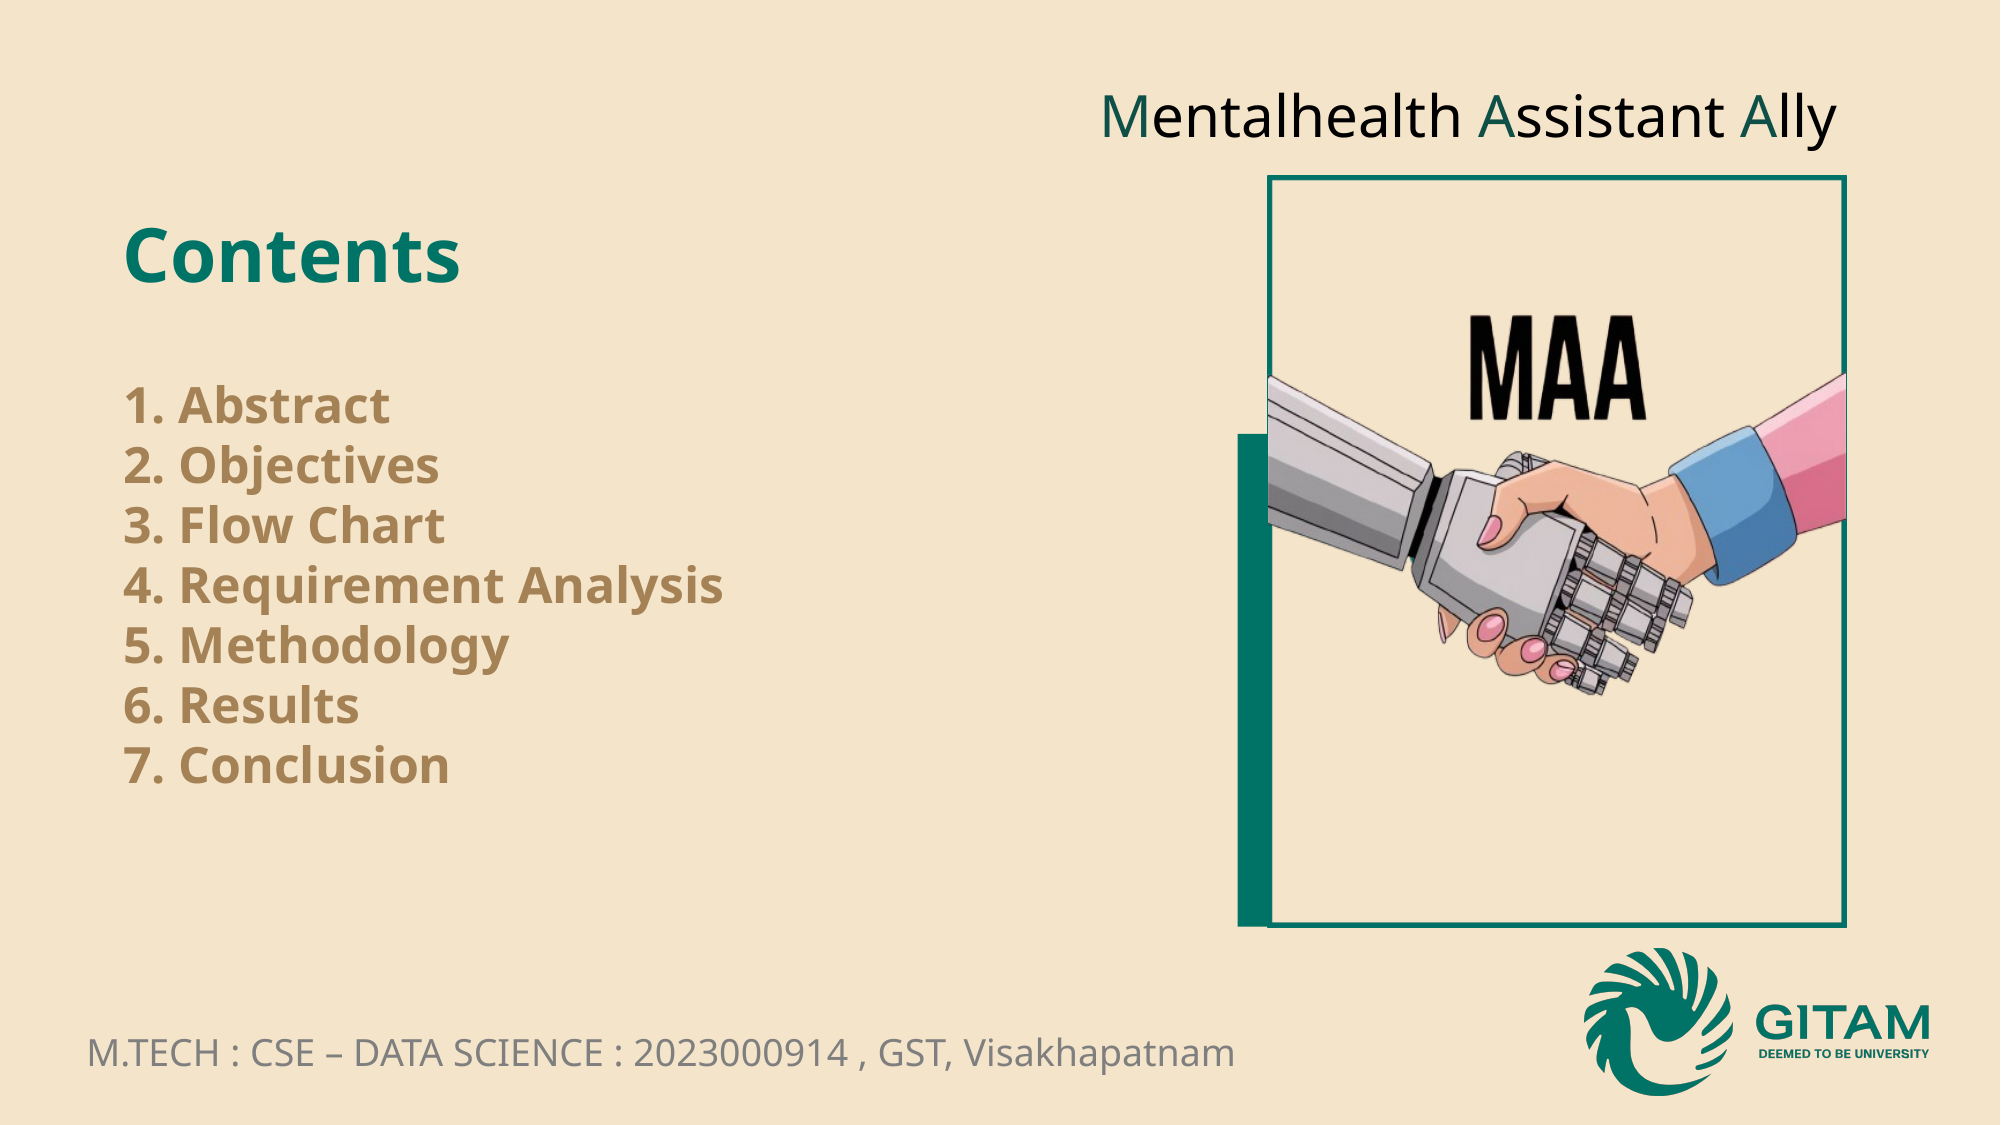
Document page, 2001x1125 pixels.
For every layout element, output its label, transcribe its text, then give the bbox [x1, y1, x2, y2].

text_box [1237, 433, 1263, 927]
text_box 1. Abstract 2. Objectives 3. Flow Chart 4. Requirement Analysis 5. Methodology 6. Results 7. Conclusion [108, 331, 974, 861]
picture [1584, 947, 1929, 1096]
text_box Mentalhealth Assistant Ally [1084, 71, 2000, 157]
text_box Contents [107, 200, 894, 306]
picture [1268, 155, 1846, 927]
text_box M.TECH : CSE – DATA SCIENCE : 2023000914 , GST, Visakhapatnam [71, 1021, 1364, 1082]
